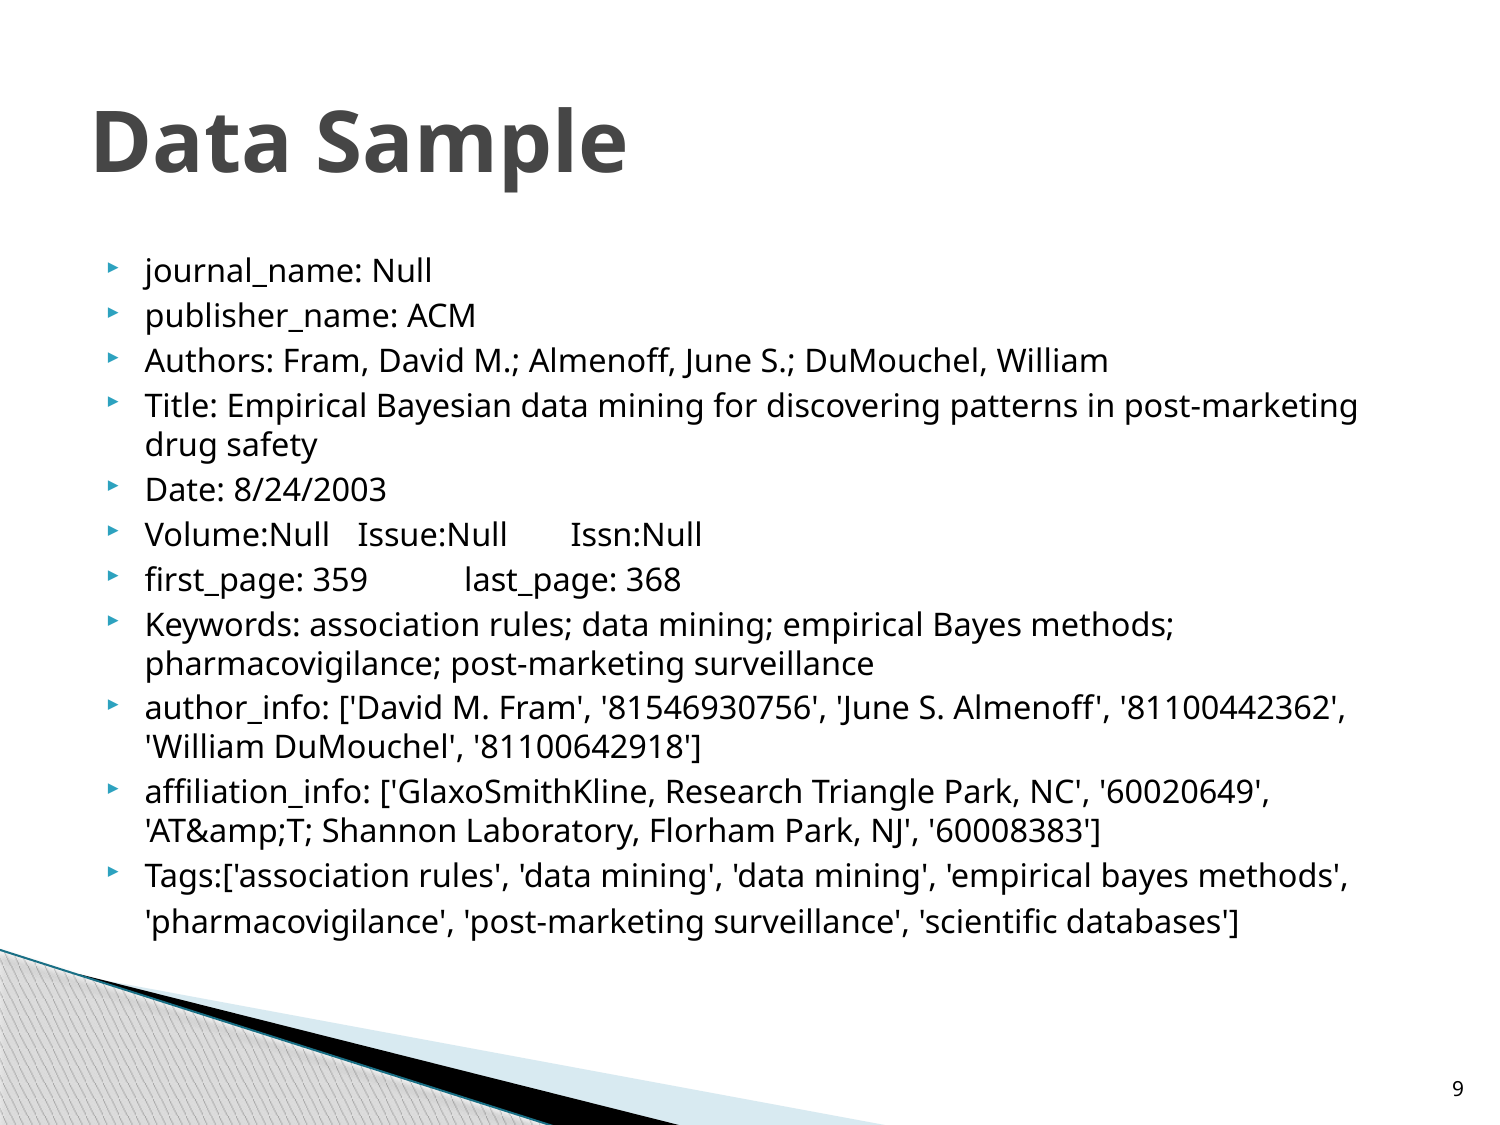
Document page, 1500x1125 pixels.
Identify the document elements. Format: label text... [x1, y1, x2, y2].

list journal_name: Null publisher_name: ACM Authors: Fram, David M.; Almenoff, June S.; DuMouchel, William Title: Empirical Bayesian data mining for discovering patterns in post-marketing drug safety Date: 8/24/2003 Volume:Null Issue:Null Issn:Null first_page: 359 last_page: 368 Keywords: association rules; data mining; empirical Bayes methods; pharmacovigilance; post-marketing surveillance author_info: ['David M. Fram', '81546930756', 'June S. Almenoff', '81100442362', 'William DuMouchel', '81100642918'] affiliation_info: ['GlaxoSmithKline, Research Triangle Park, NC', '60020649', 'AT&amp;T; Shannon Laboratory, Florham Park, NJ', '60008383'] Tags:['association rules', 'data mining', 'data mining', 'empirical bayes methods', 'pharmacovigilance', 'post-marketing surveillance', 'scientific databases'] [75, 243, 1425, 986]
title Data Sample [75, 45, 1425, 233]
slide_number 9 [1418, 1051, 1479, 1112]
